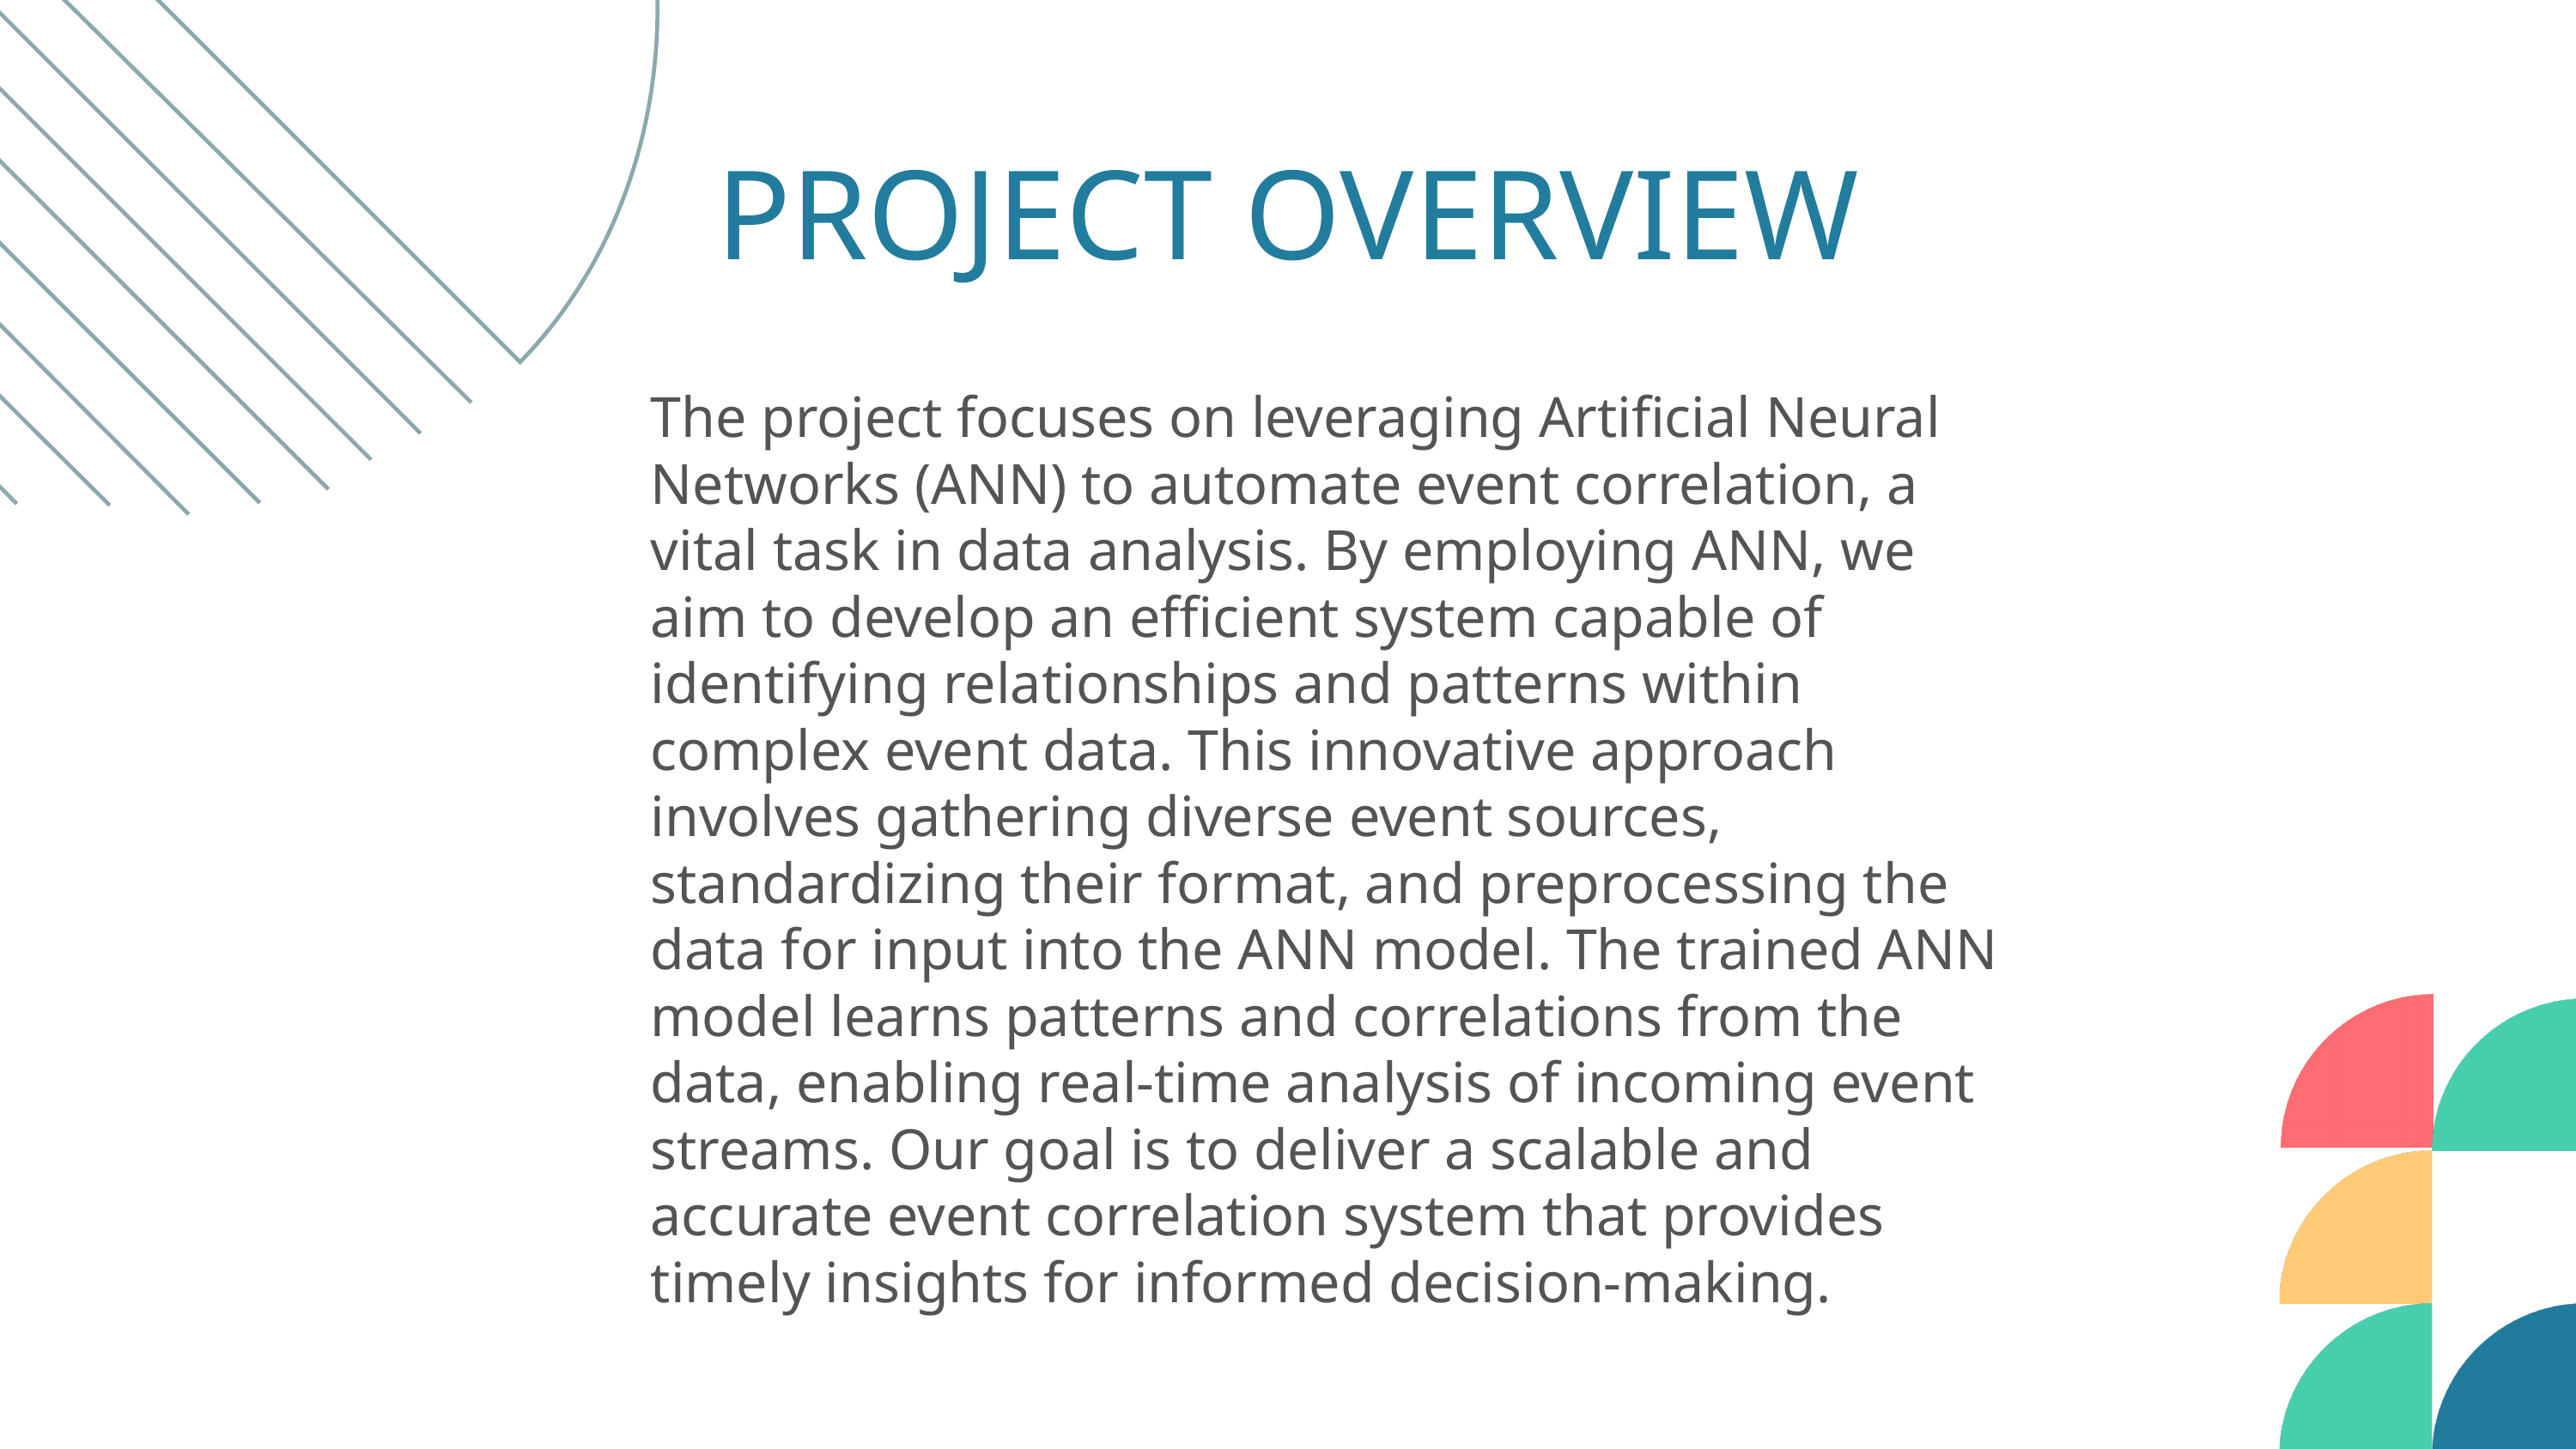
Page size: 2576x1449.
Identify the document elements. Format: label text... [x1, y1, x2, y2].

text_box The project focuses on leveraging Artificial Neural Networks (ANN) to automate event correlation, a vital task in data analysis. By employing ANN, we aim to develop an efficient system capable of identifying relationships and patterns within complex event data. This innovative approach involves gathering diverse event sources, standardizing their format, and preprocessing the data for input into the ANN model. The trained ANN model learns patterns and correlations from the data, enabling real-time analysis of incoming event streams. Our goal is to deliver a scalable and accurate event correlation system that provides timely insights for informed decision-making. [650, 382, 2002, 1313]
text_box [2432, 1303, 2576, 1449]
text_box [2281, 994, 2433, 1148]
text_box [2432, 998, 2576, 1151]
text_box [2279, 1303, 2432, 1449]
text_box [0, 0, 851, 67]
text_box [2279, 1150, 2433, 1303]
text_box PROJECT OVERVIEW [651, 162, 1924, 285]
